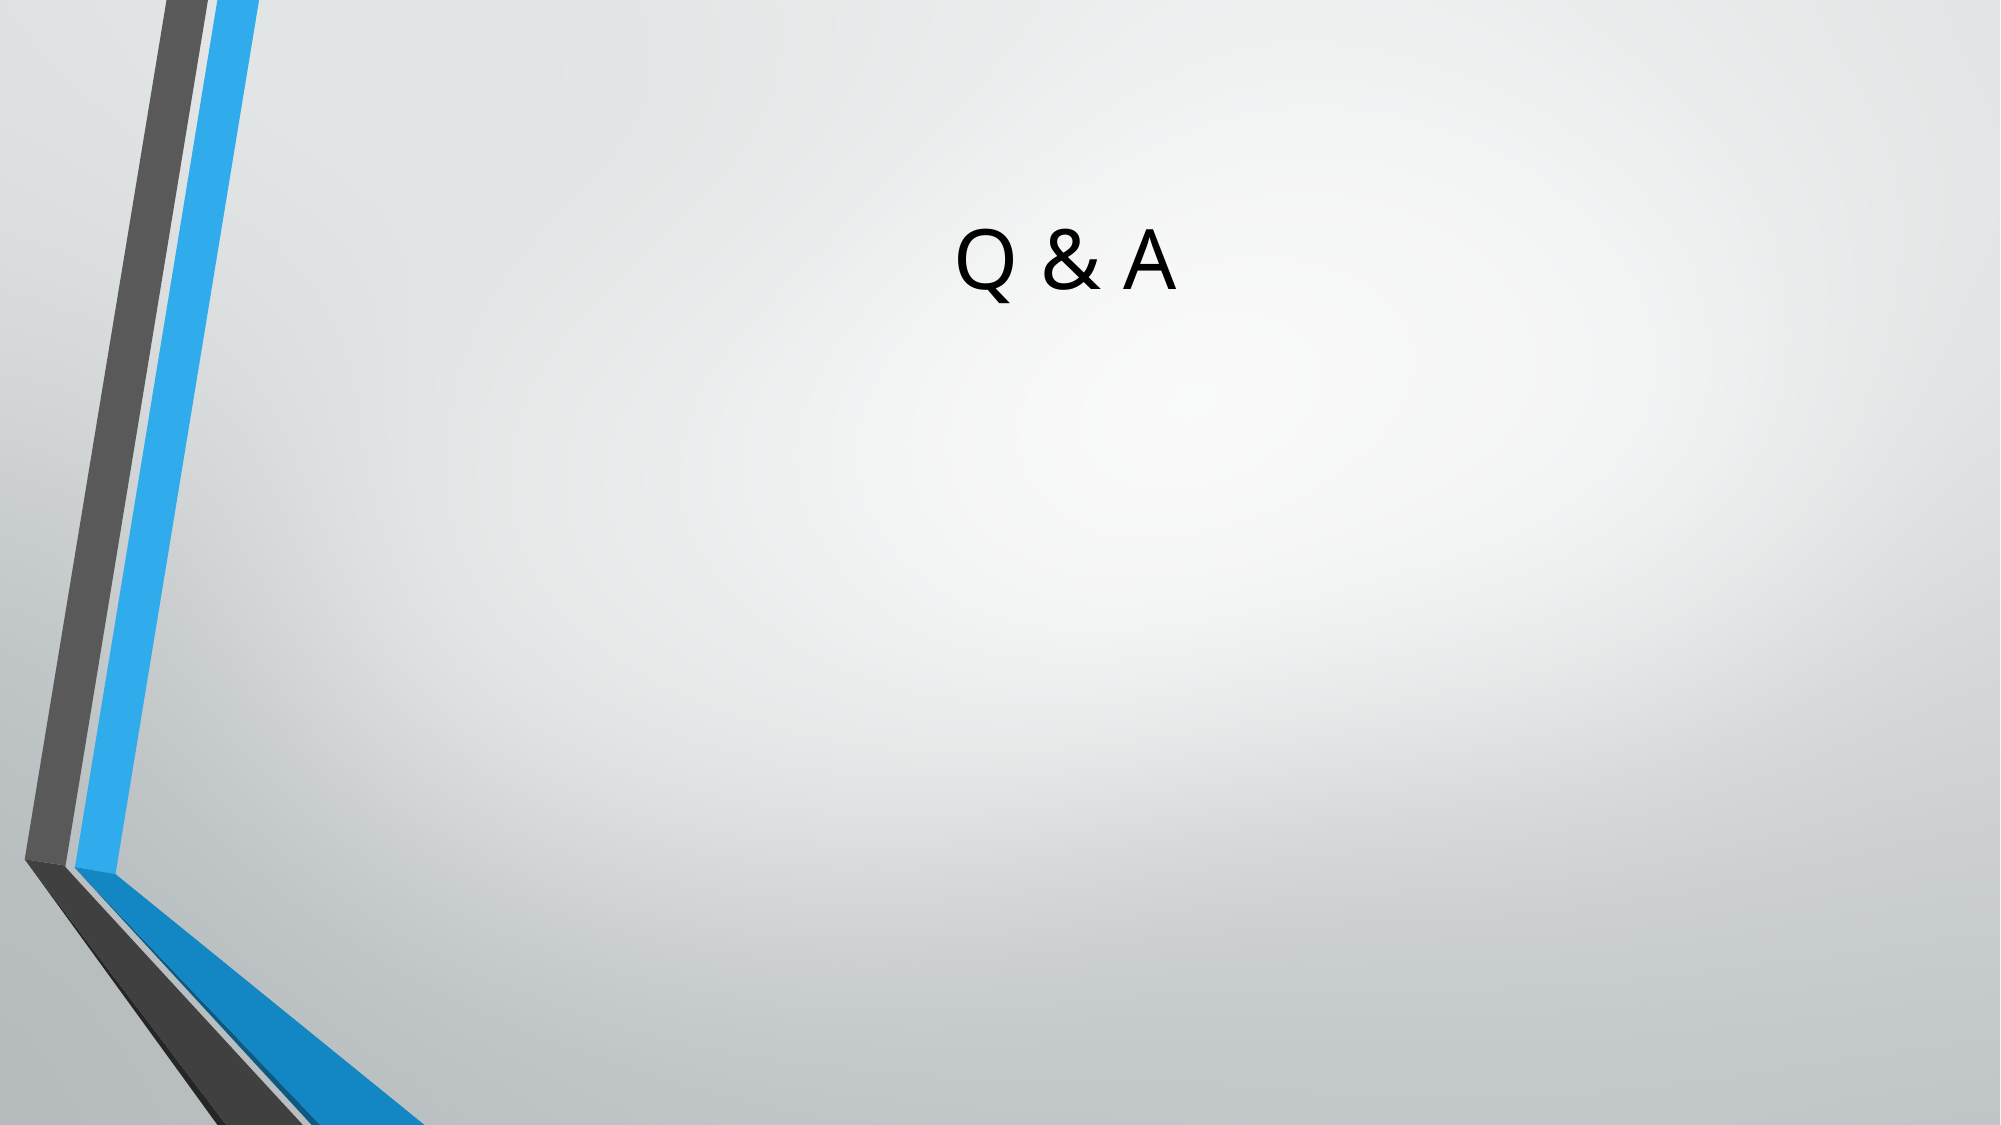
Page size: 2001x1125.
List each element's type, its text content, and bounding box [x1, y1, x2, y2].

title Q & A [243, 112, 1887, 400]
